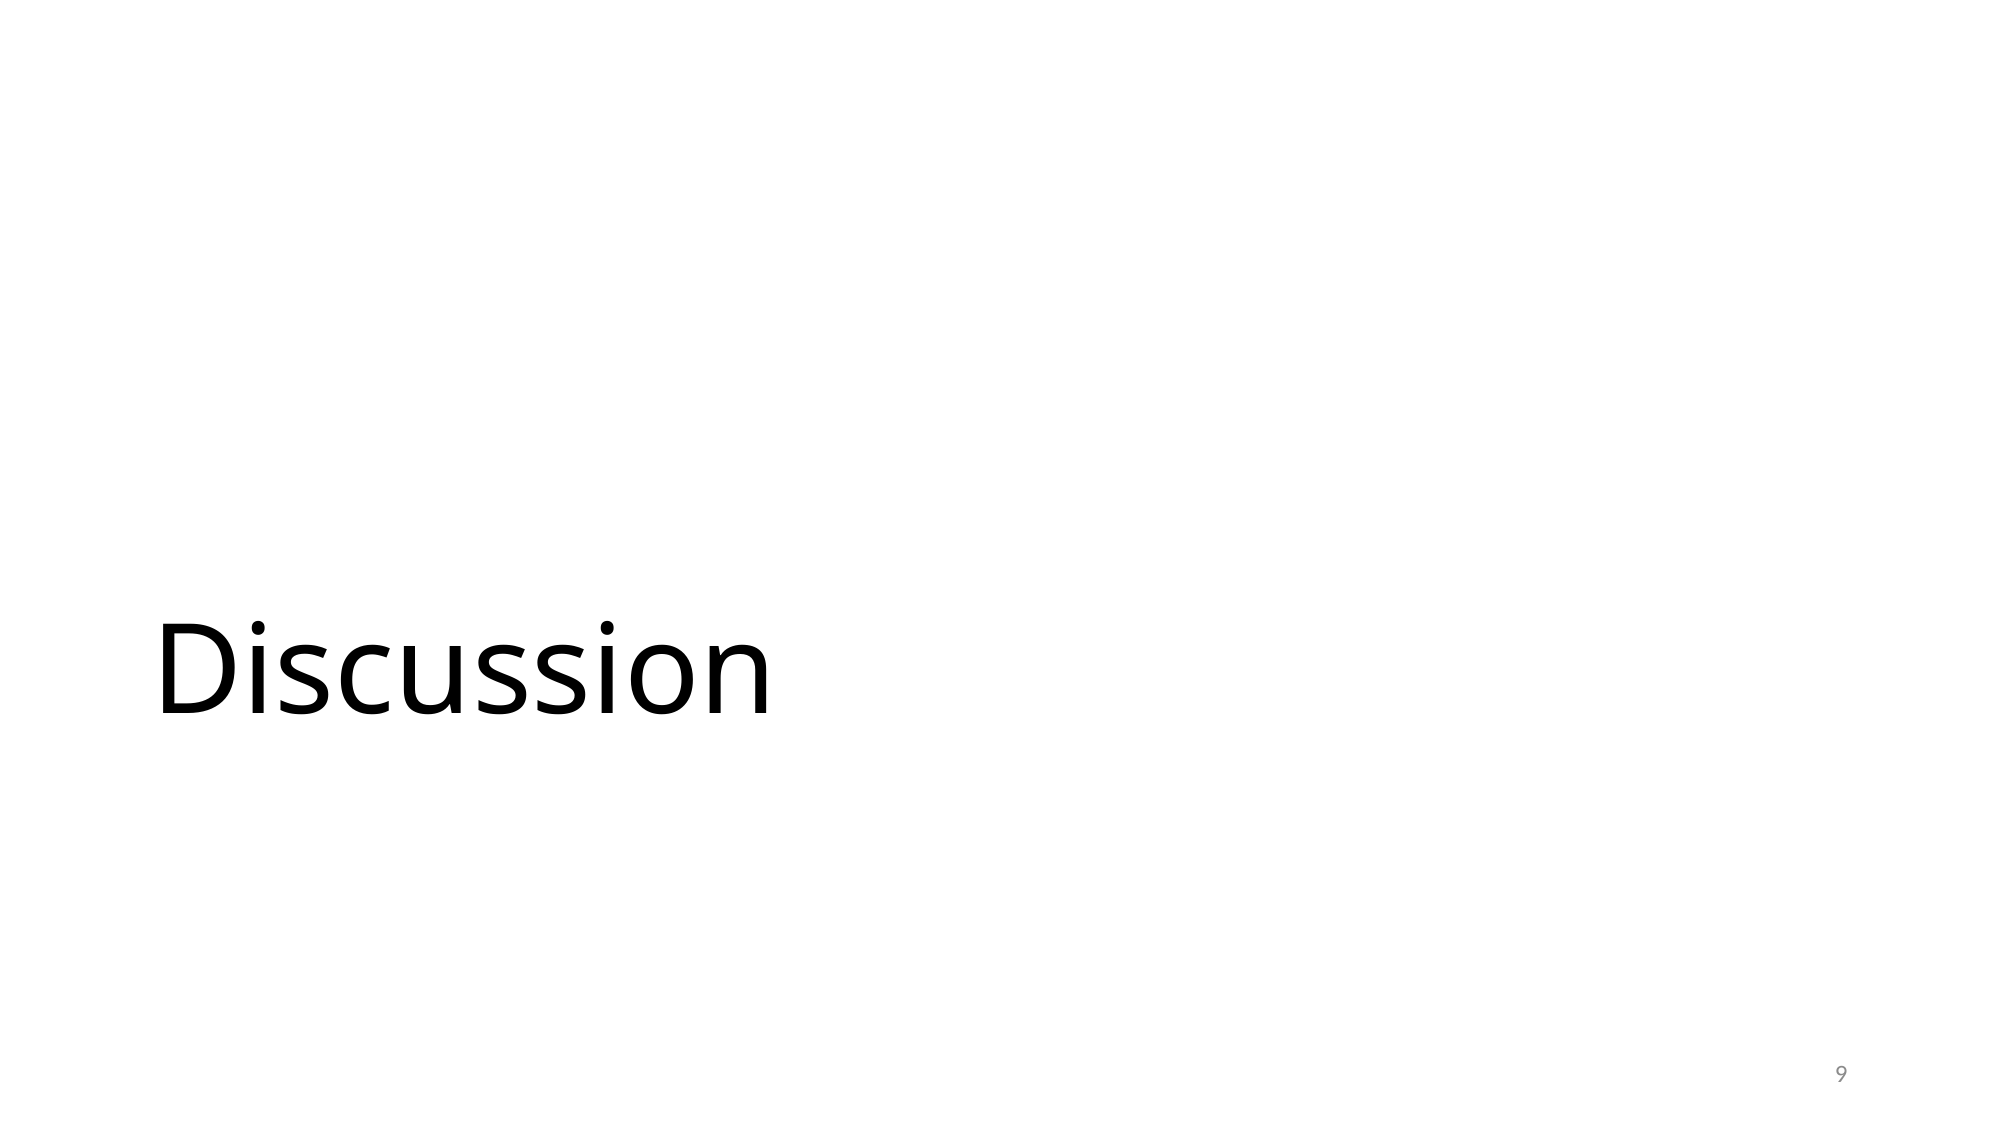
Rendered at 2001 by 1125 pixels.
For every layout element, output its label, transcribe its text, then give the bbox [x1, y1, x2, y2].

slide_number 9 [1412, 1042, 1863, 1103]
title Discussion [136, 280, 1862, 749]
